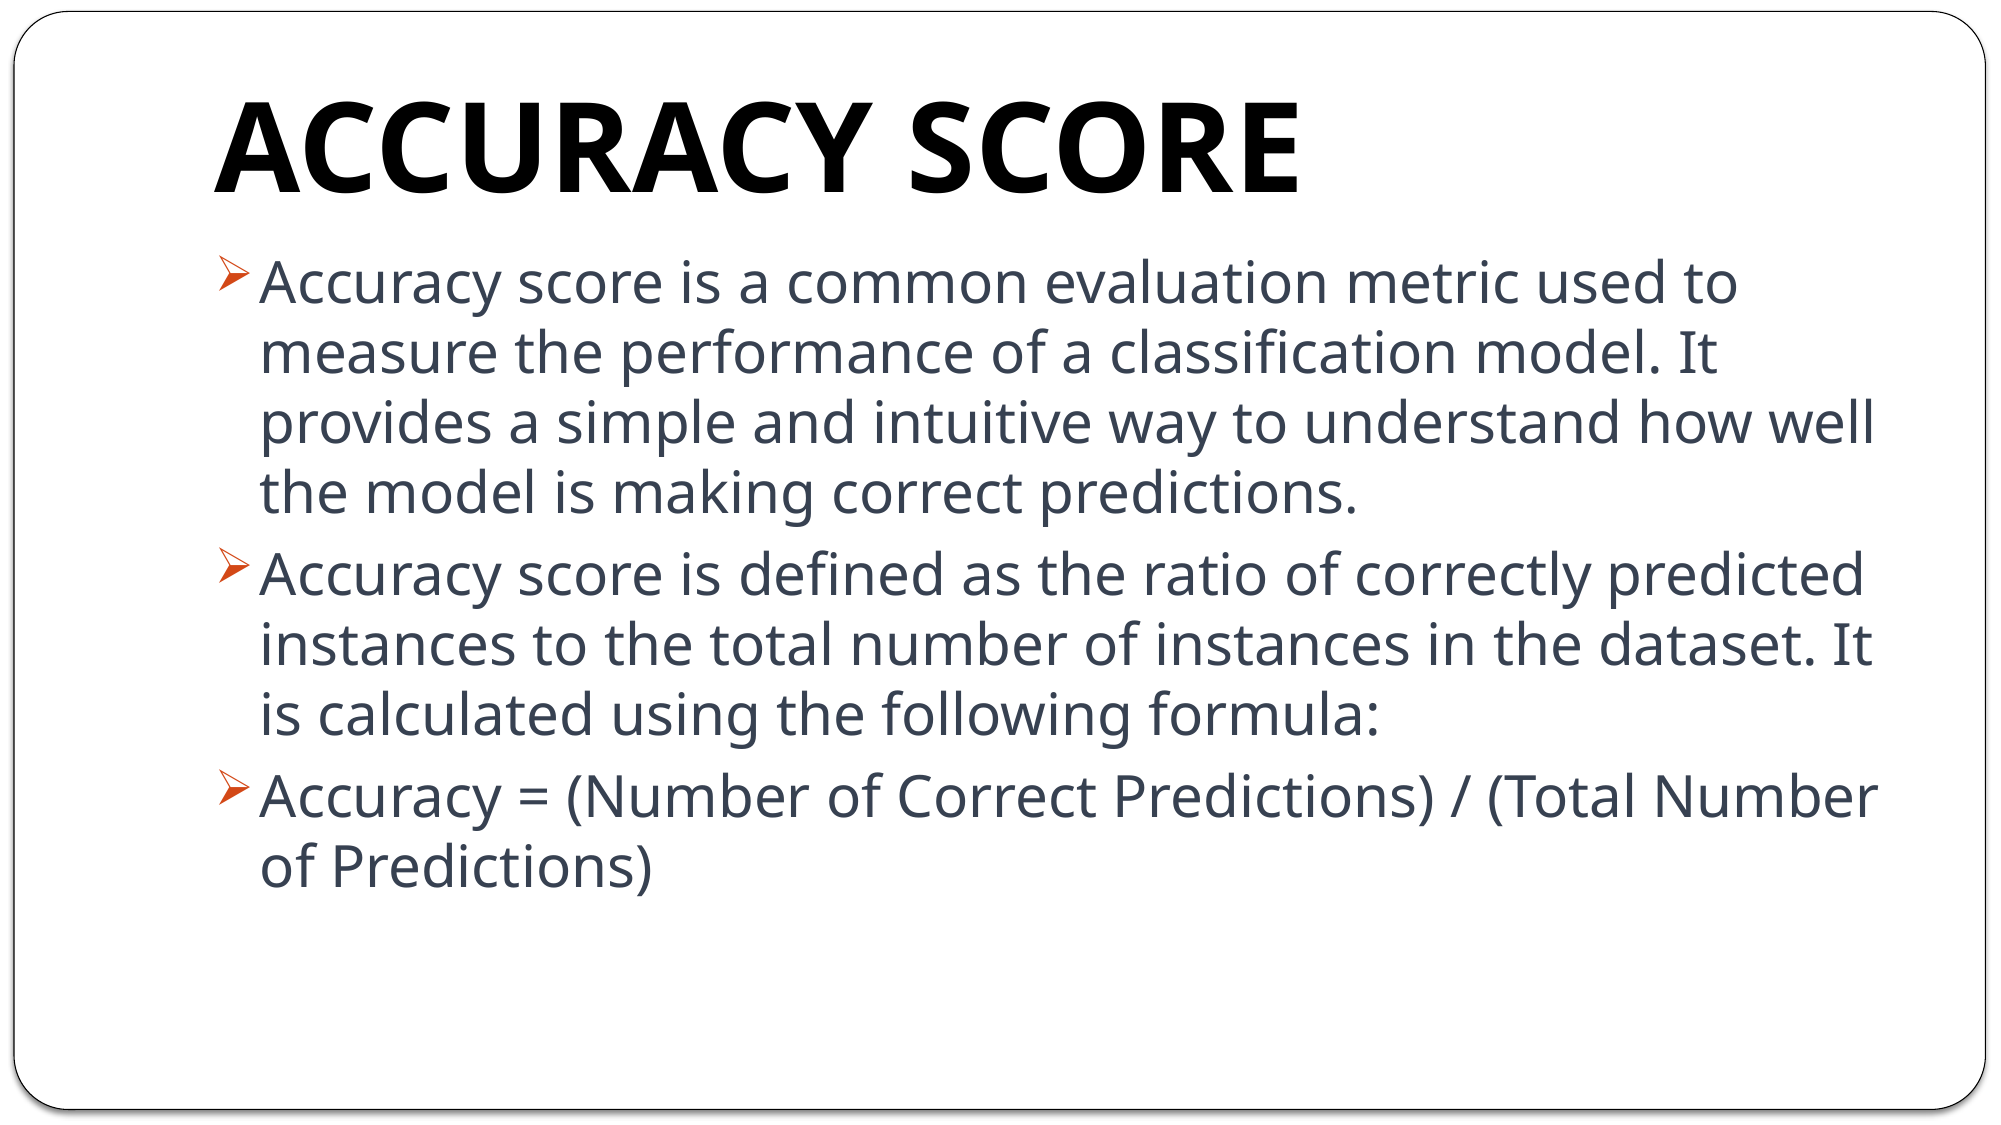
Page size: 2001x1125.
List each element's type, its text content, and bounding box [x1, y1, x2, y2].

list Accuracy score is a common evaluation metric used to measure the performance of a classification model. It provides a simple and intuitive way to understand how well the model is making correct predictions. Accuracy score is defined as the ratio of correctly predicted instances to the total number of instances in the dataset. It is calculated using the following formula: Accuracy = (Number of Correct Predictions) / (Total Number of Predictions) [200, 237, 1900, 988]
title ACCURACY SCORE [200, 45, 1900, 233]
